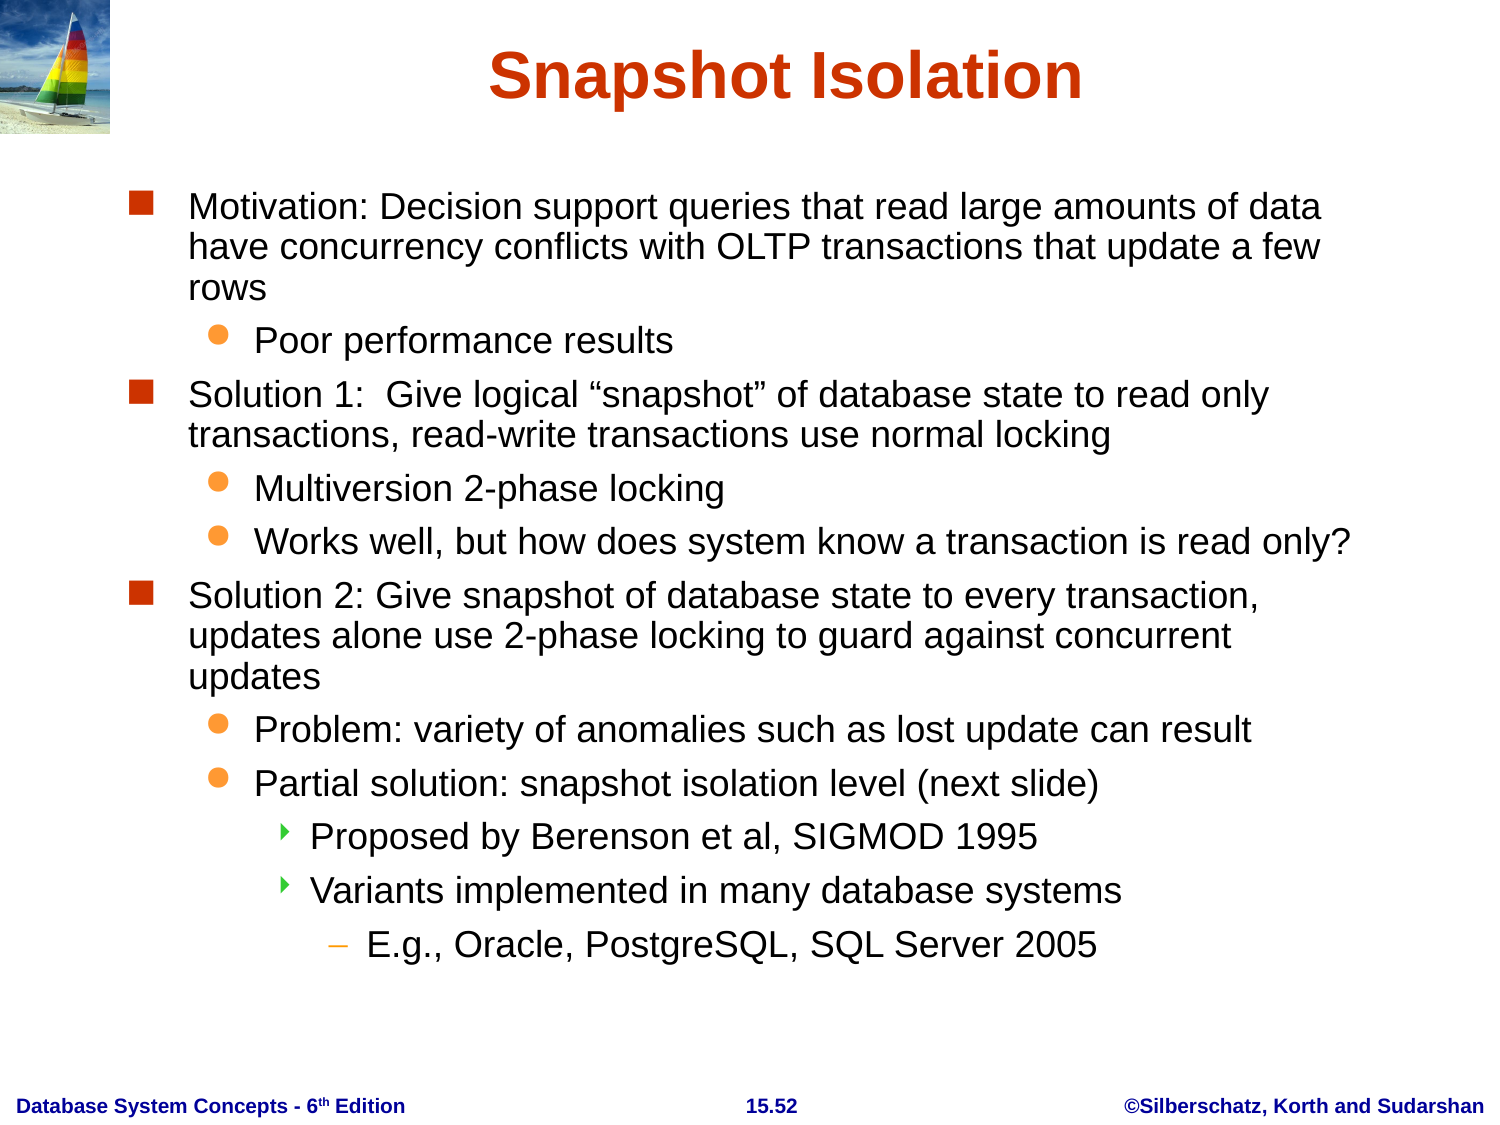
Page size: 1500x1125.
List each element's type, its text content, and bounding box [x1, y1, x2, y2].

picture [0, 0, 110, 134]
list Motivation: Decision support queries that read large amounts of data have concurrency conflicts with OLTP transactions that update a few rows Poor performance results Solution 1: Give logical “snapshot” of database state to read only transactions, read-write transactions use normal locking Multiversion 2-phase locking Works well, but how does system know a transaction is read only? Solution 2: Give snapshot of database state to every transaction, updates alone use 2-phase locking to guard against concurrent updates Problem: variety of anomalies such as lost update can result Partial solution: snapshot isolation level (next slide) Proposed by Berenson et al, SIGMOD 1995 Variants implemented in many database systems E.g., Oracle, PostgreSQL, SQL Server 2005 [116, 179, 1391, 1013]
title Snapshot Isolation [125, 18, 1452, 120]
